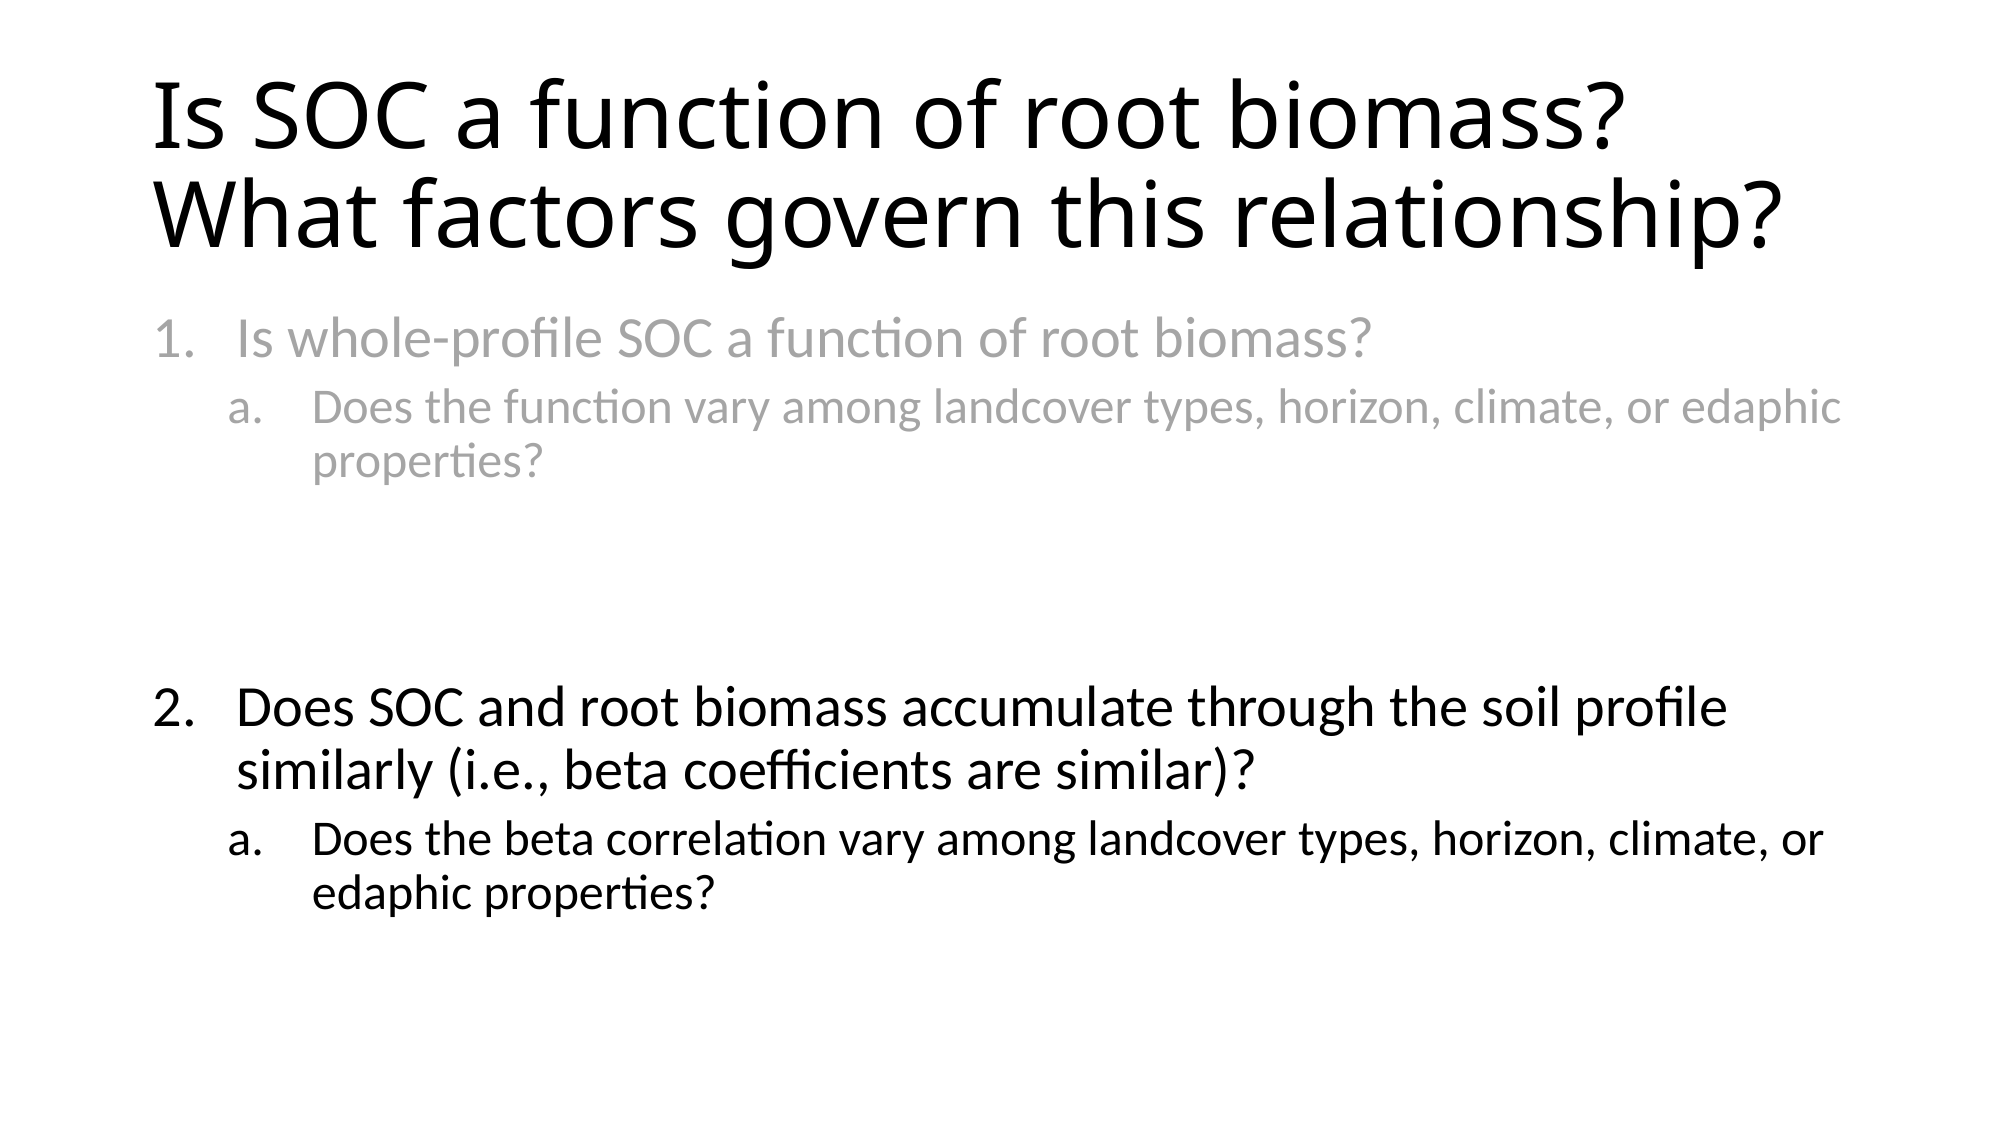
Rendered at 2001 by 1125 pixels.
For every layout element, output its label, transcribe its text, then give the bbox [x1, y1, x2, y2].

title Is SOC a function of root biomass? What factors govern this relationship? [137, 59, 1863, 278]
list Is whole-profile SOC a function of root biomass? Does the function vary among landcover types, horizon, climate, or edaphic properties? Does SOC and root biomass accumulate through the soil profile similarly (i.e., beta coefficients are similar)? Does the beta correlation vary among landcover types, horizon, climate, or edaphic properties? [137, 299, 1863, 1014]
